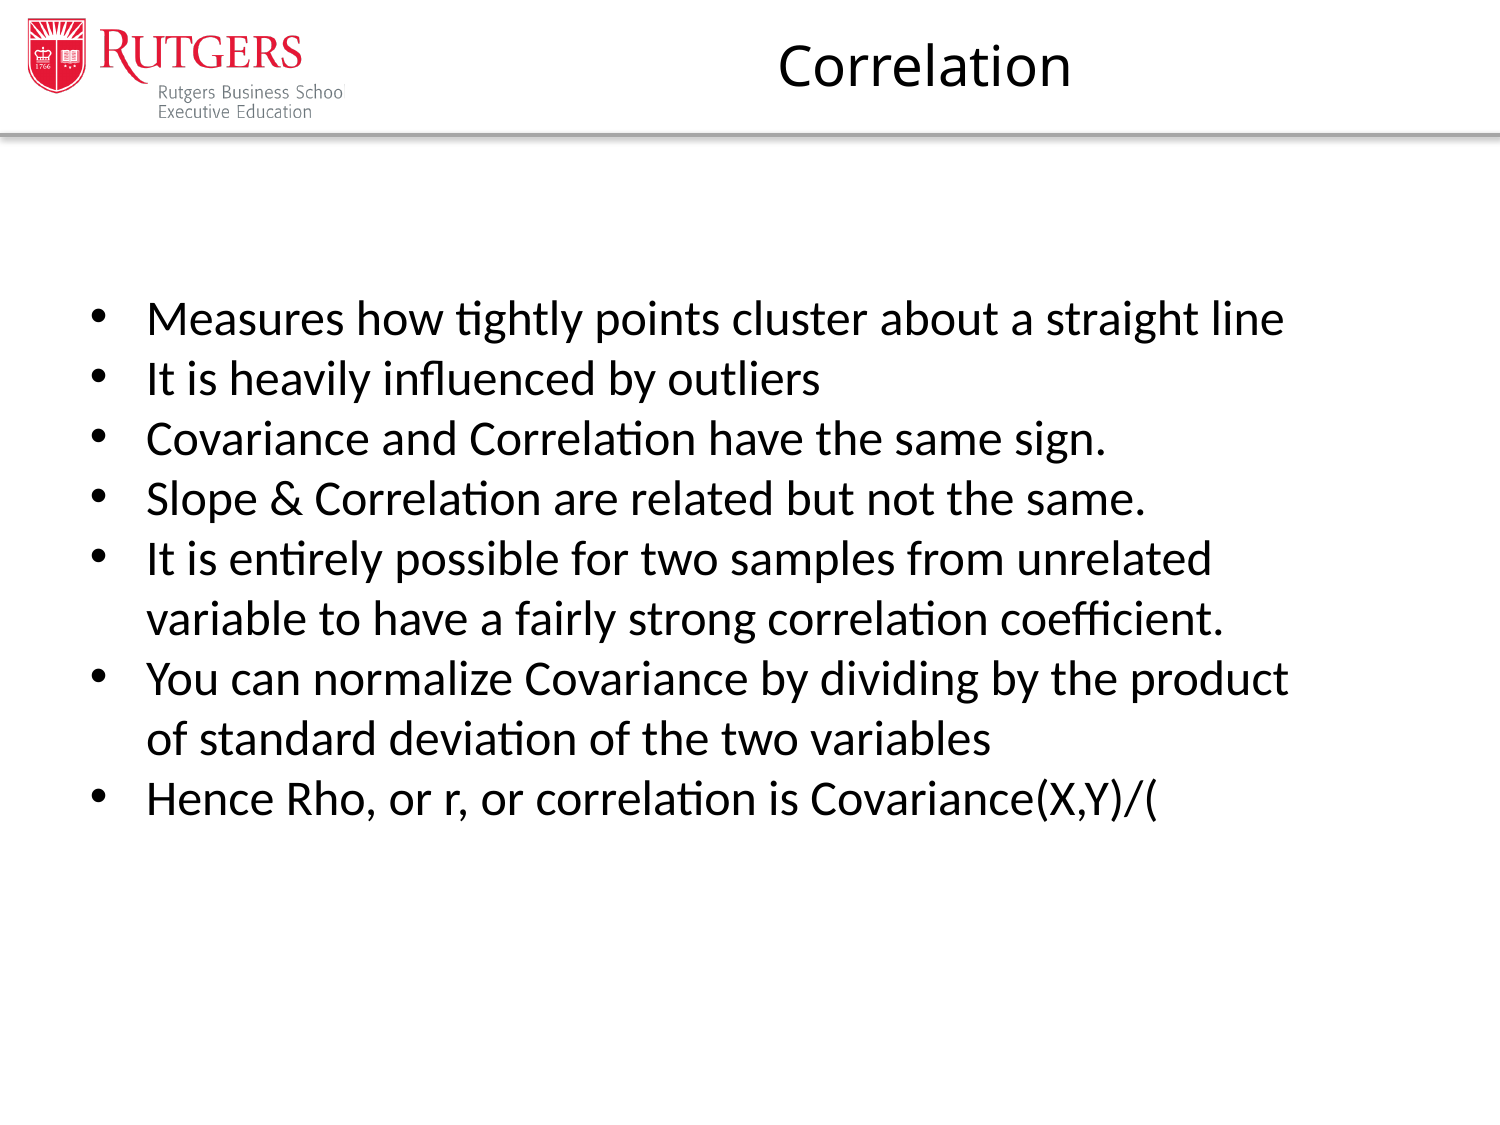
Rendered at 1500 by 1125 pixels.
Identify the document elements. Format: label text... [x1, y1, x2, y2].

title Correlation [352, 0, 1498, 155]
